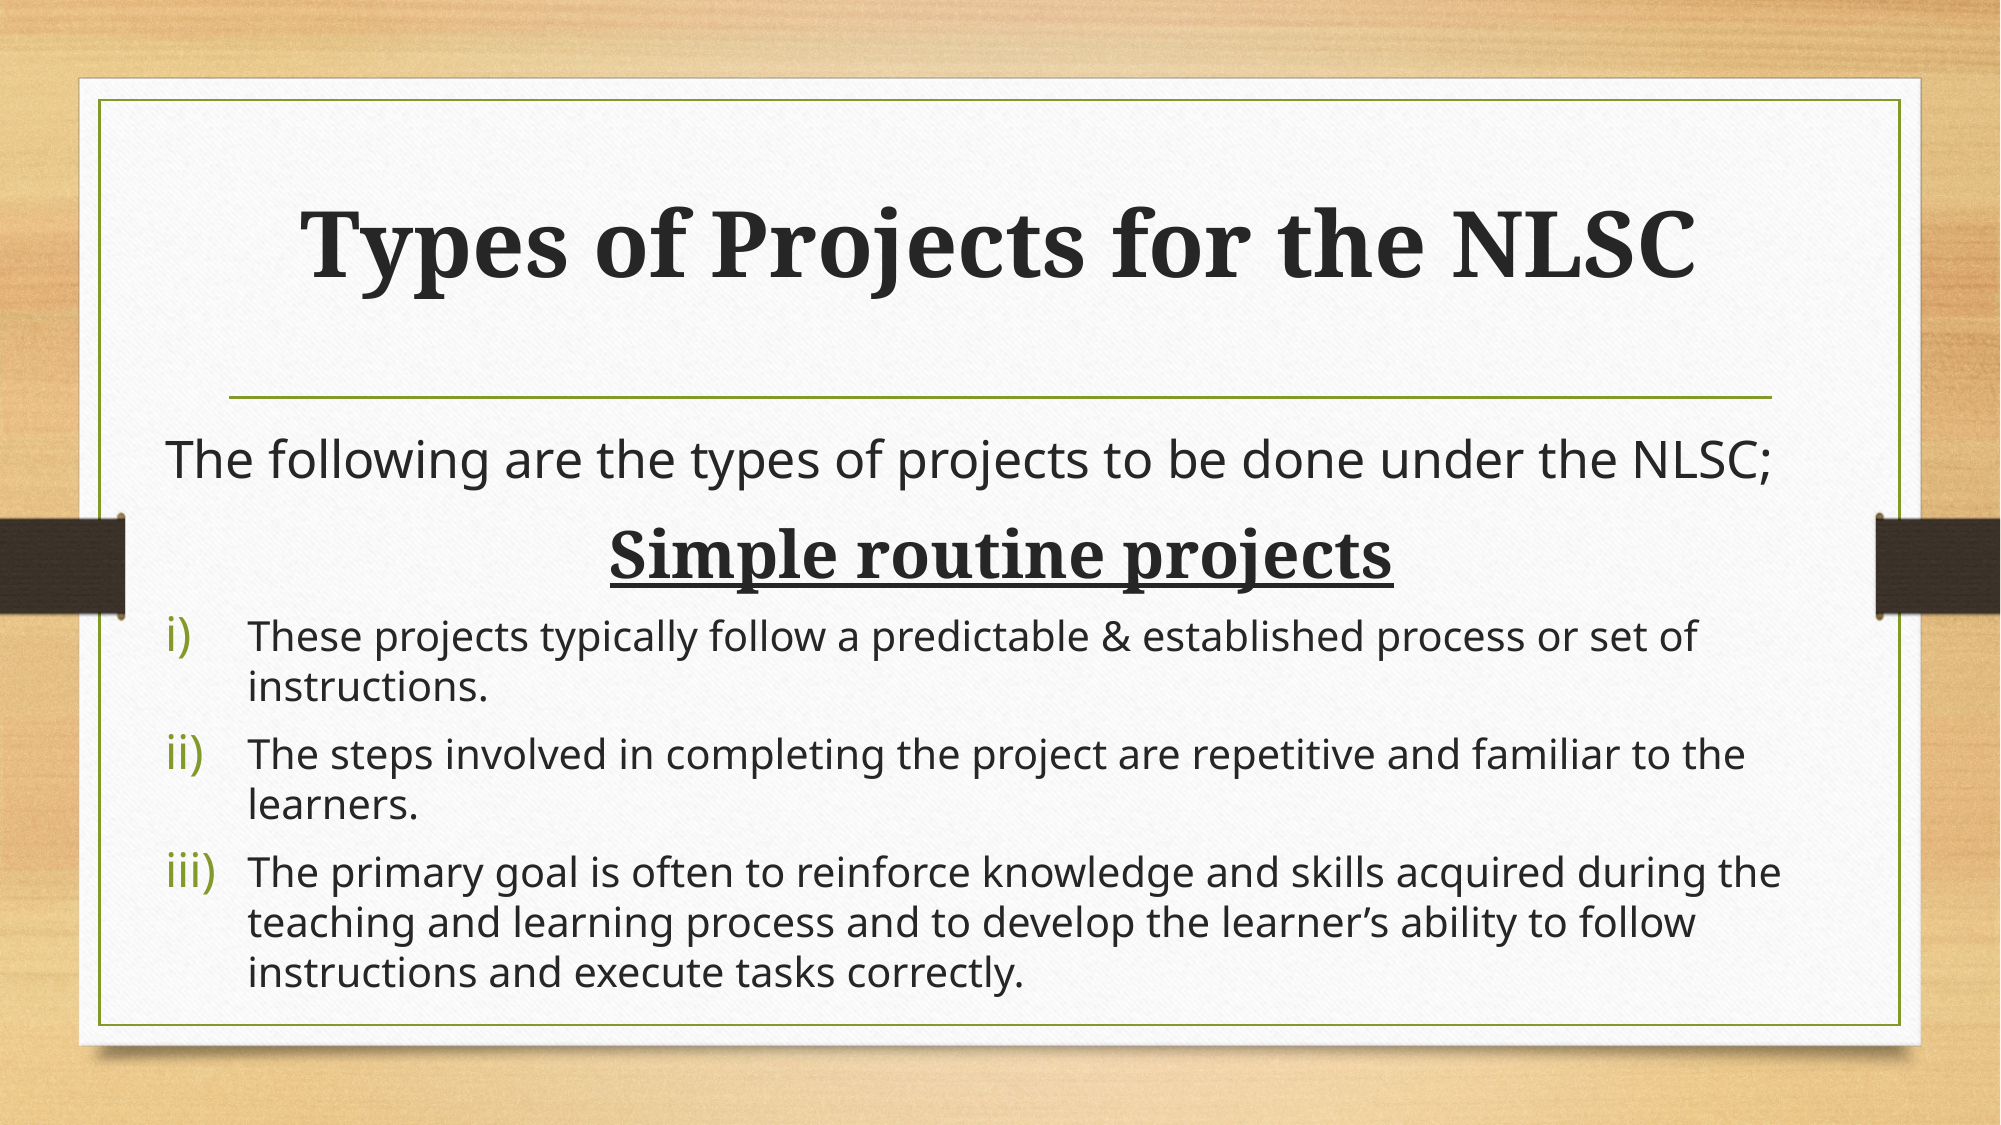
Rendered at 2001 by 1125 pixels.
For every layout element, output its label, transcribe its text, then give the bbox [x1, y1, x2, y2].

list The following are the types of projects to be done under the NLSC; Simple routine projects These projects typically follow a predictable & established process or set of instructions. The steps involved in completing the project are repetitive and familiar to the learners. The primary goal is often to reinforce knowledge and skills acquired during the teaching and learning process and to develop the learner’s ability to follow instructions and execute tasks correctly. [150, 419, 1869, 1011]
picture [0, 0, 2001, 1125]
title Types of Projects for the NLSC [212, 161, 1788, 320]
